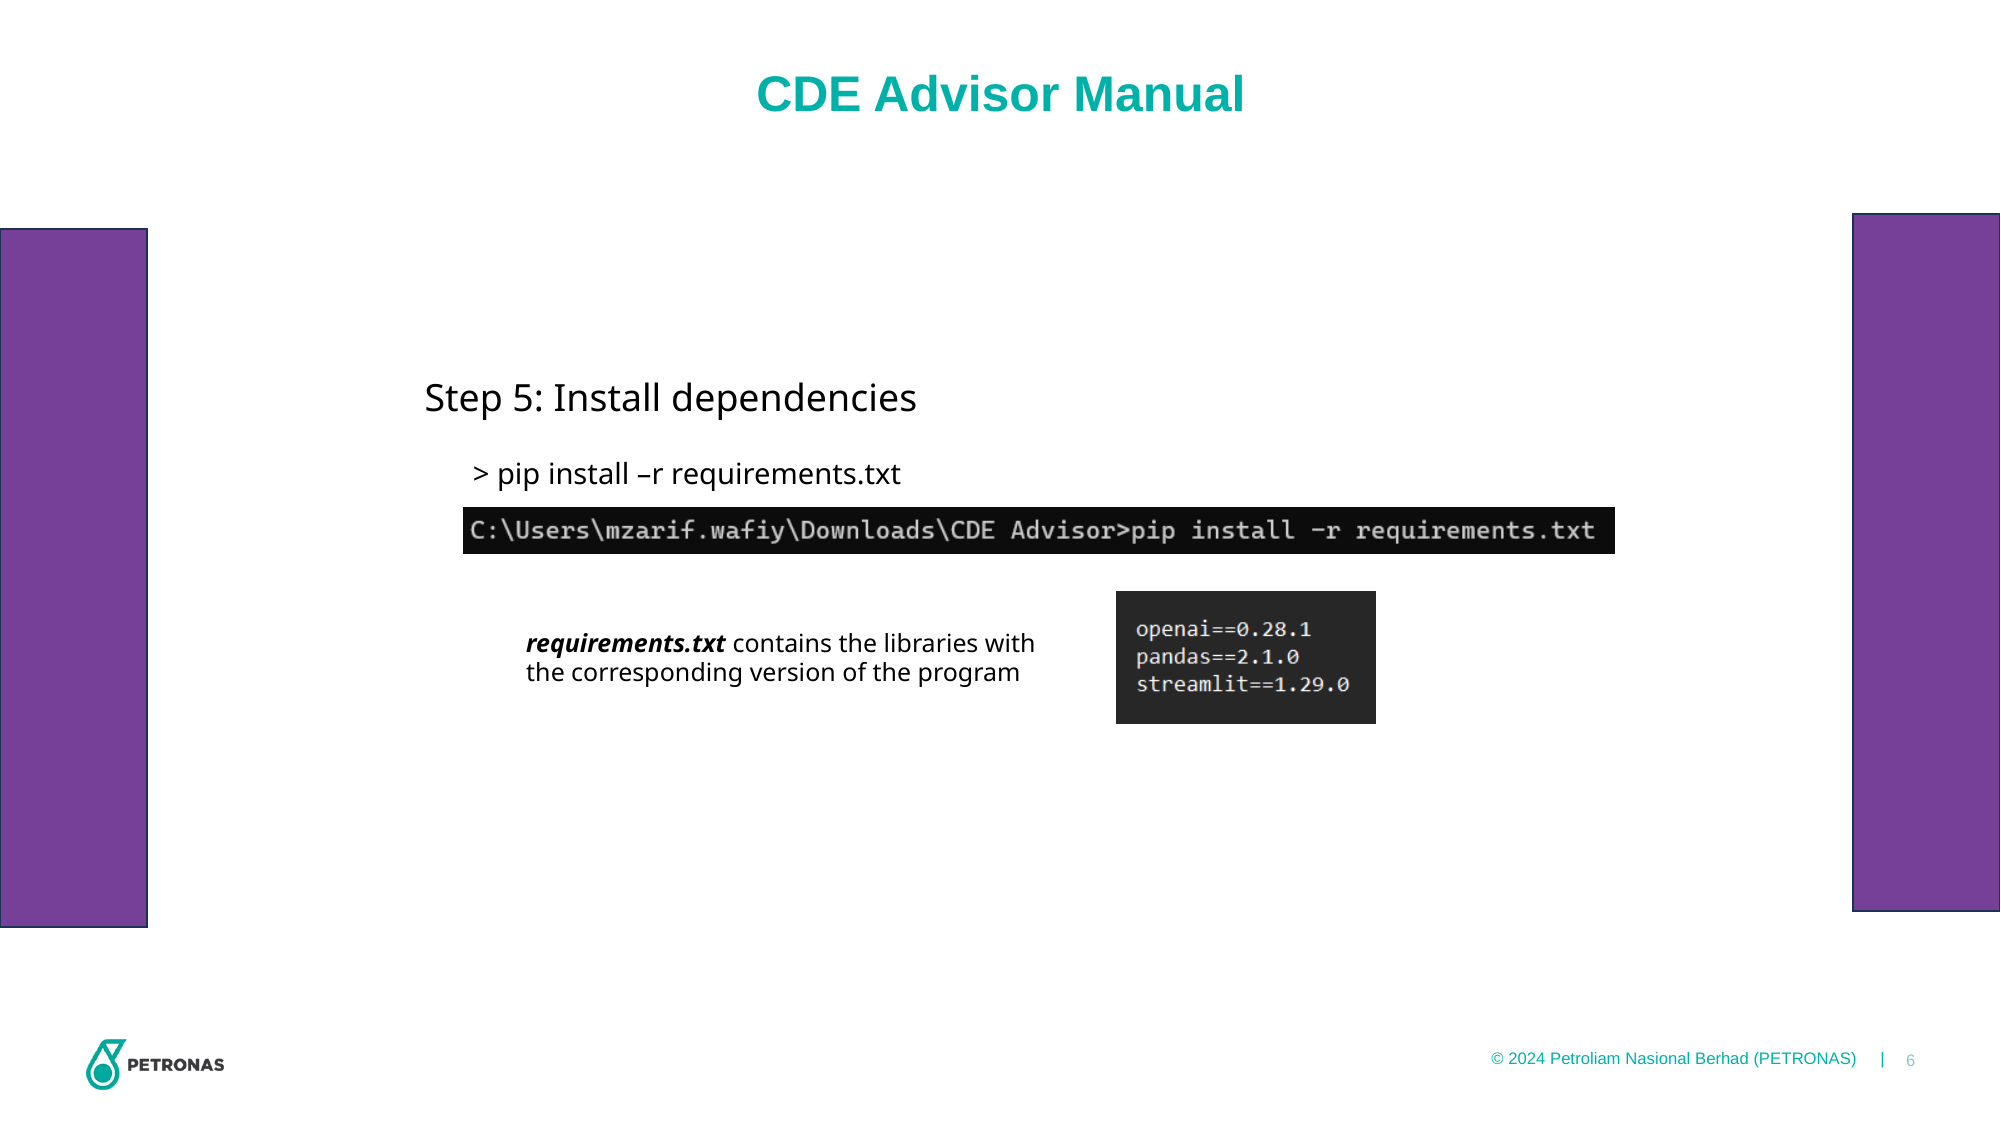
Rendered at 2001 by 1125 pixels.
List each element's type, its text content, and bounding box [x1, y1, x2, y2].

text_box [0, 213, 2000, 927]
picture [86, 1039, 224, 1090]
title CDE Advisor Manual [86, 60, 1916, 165]
slide_number 6 [1885, 1029, 1916, 1090]
picture [463, 507, 1615, 554]
picture [1116, 591, 1376, 724]
